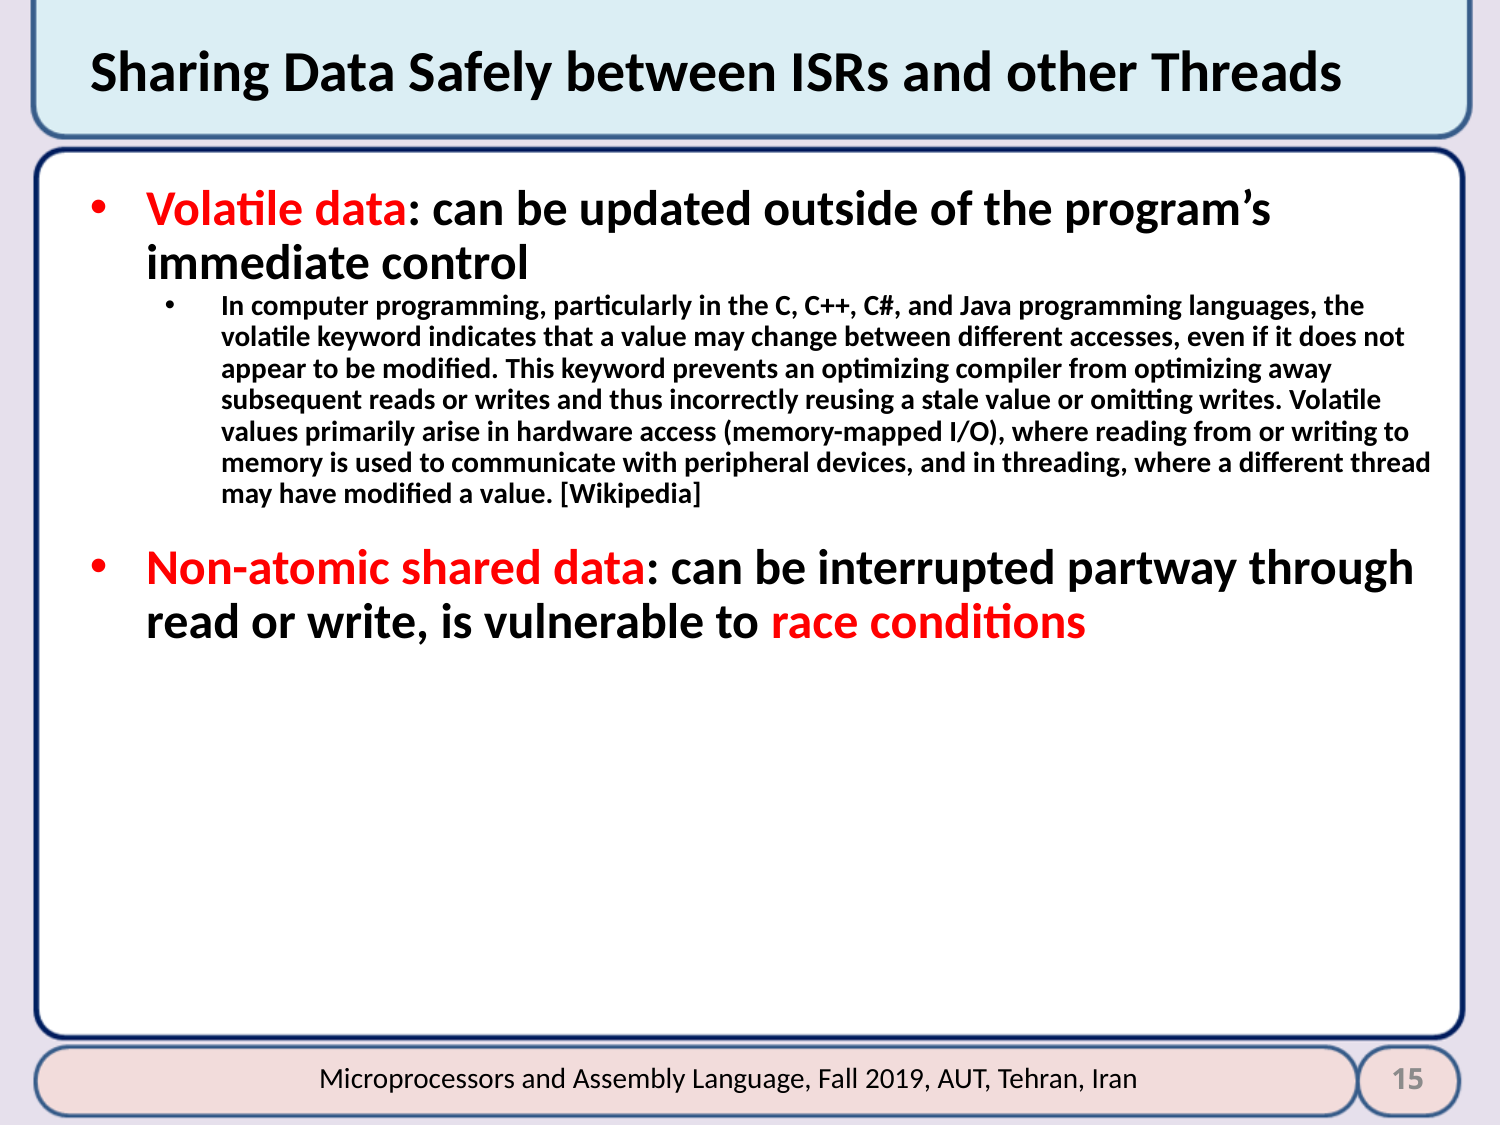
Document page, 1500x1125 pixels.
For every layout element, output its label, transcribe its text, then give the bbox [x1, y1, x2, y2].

slide_number 15 [1363, 1049, 1453, 1110]
text_box Volatile data: can be updated outside of the program’s immediate control In computer programming, particularly in the C, C++, C#, and Java programming languages, the volatile keyword indicates that a value may change between different accesses, even if it does not appear to be modified. This keyword prevents an optimizing compiler from optimizing away subsequent reads or writes and thus incorrectly reusing a stale value or omitting writes. Volatile values primarily arise in hardware access (memory-mapped I/O), where reading from or writing to memory is used to communicate with peripheral devices, and in threading, where a different thread may have modified a value. [Wikipedia] Non-atomic shared data: can be interrupted partway through read or write, is vulnerable to race conditions [75, 174, 1463, 711]
picture [0, 0, 1500, 1125]
text_box Microprocessors and Assembly Language, Fall 2019, AUT, Tehran, Iran [162, 1051, 1288, 1102]
title Sharing Data Safely between ISRs and other Threads [75, 0, 1425, 138]
